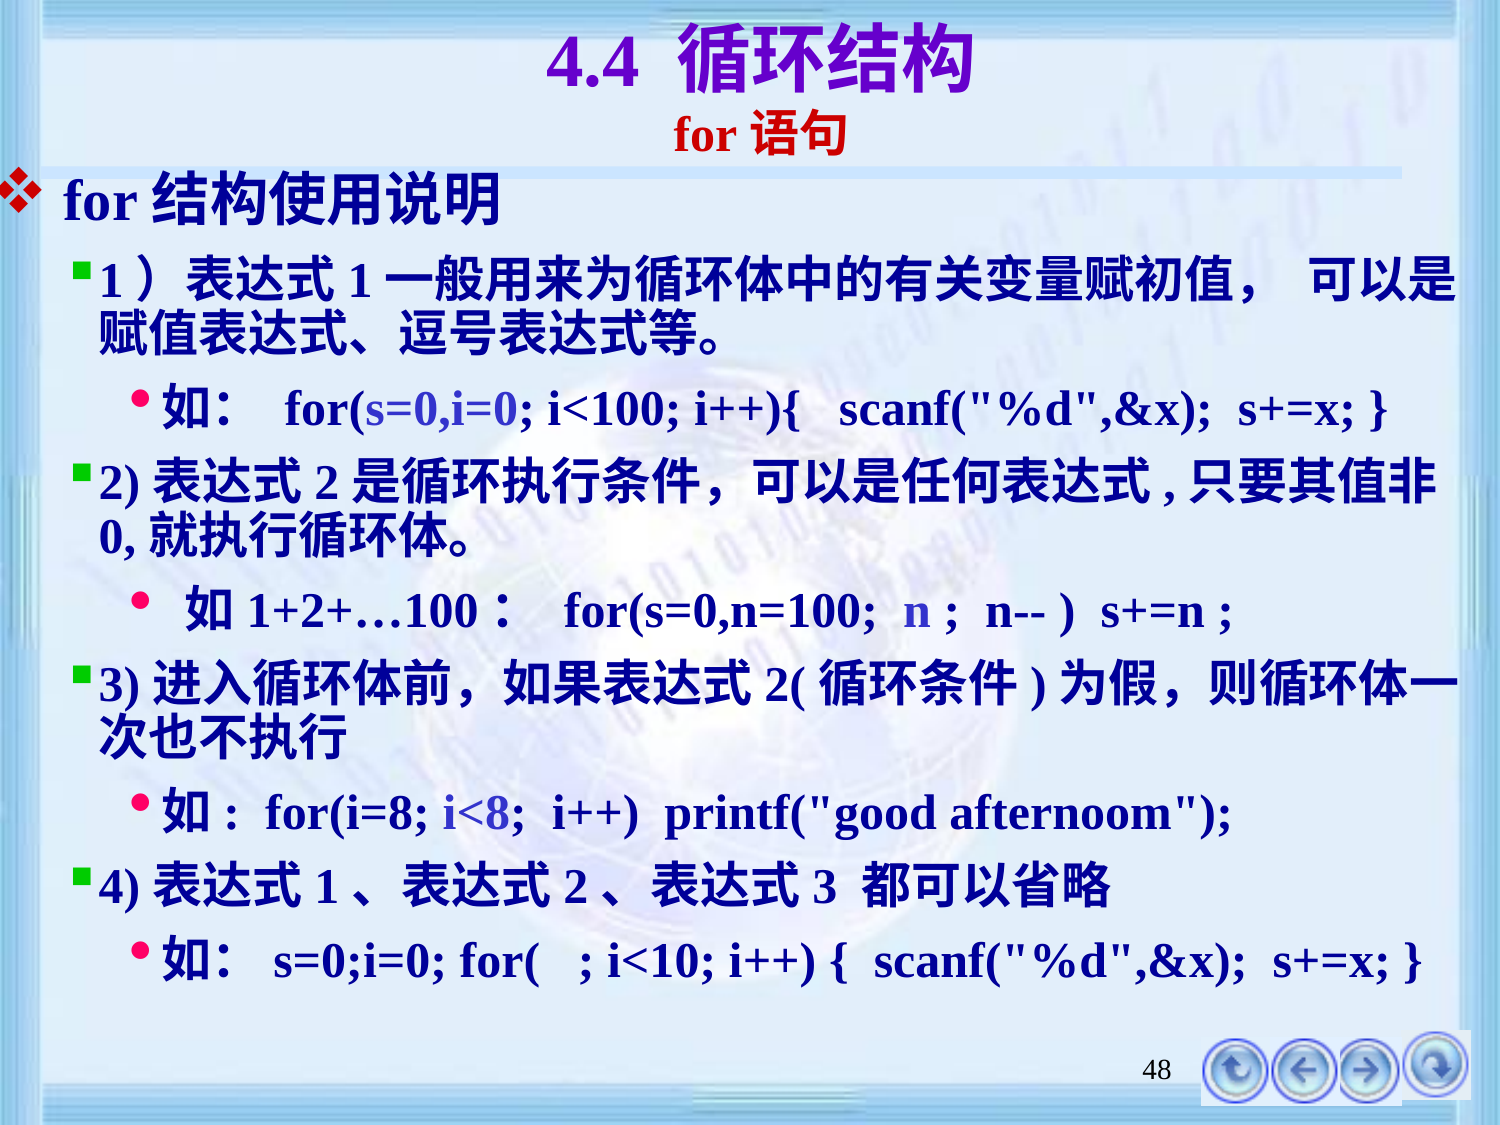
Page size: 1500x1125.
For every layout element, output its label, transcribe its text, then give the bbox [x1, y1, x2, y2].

slide_number 48 [874, 1042, 1187, 1118]
picture [0, 1038, 1500, 1125]
picture [0, 0, 1500, 162]
list for结构使用说明 1）表达式1一般用来为循环体中的有关变量赋初值， 可以是赋值表达式、逗号表达式等。 如： for(s=0,i=0; i<100; i++){ scanf("%d",&x); s+=x; } 2)表达式2是循环执行条件，可以是任何表达式,只要其值非0,就执行循环体。 如1+2+…100： for(s=0,n=100; n ; n-- ) s+=n ; 3)进入循环体前，如果表达式2(循环条件)为假，则循环体一次也不执行 如: for(i=8; i<8; i++) printf("good afternoom"); 4)表达式1、表达式2、表达式3 都可以省略 如：s=0;i=0; for( ; i<10; i++) { scanf("%d",&x); s+=x; } [0, 162, 1500, 1038]
title 4.4 循环结构 for语句 [123, 42, 1399, 131]
